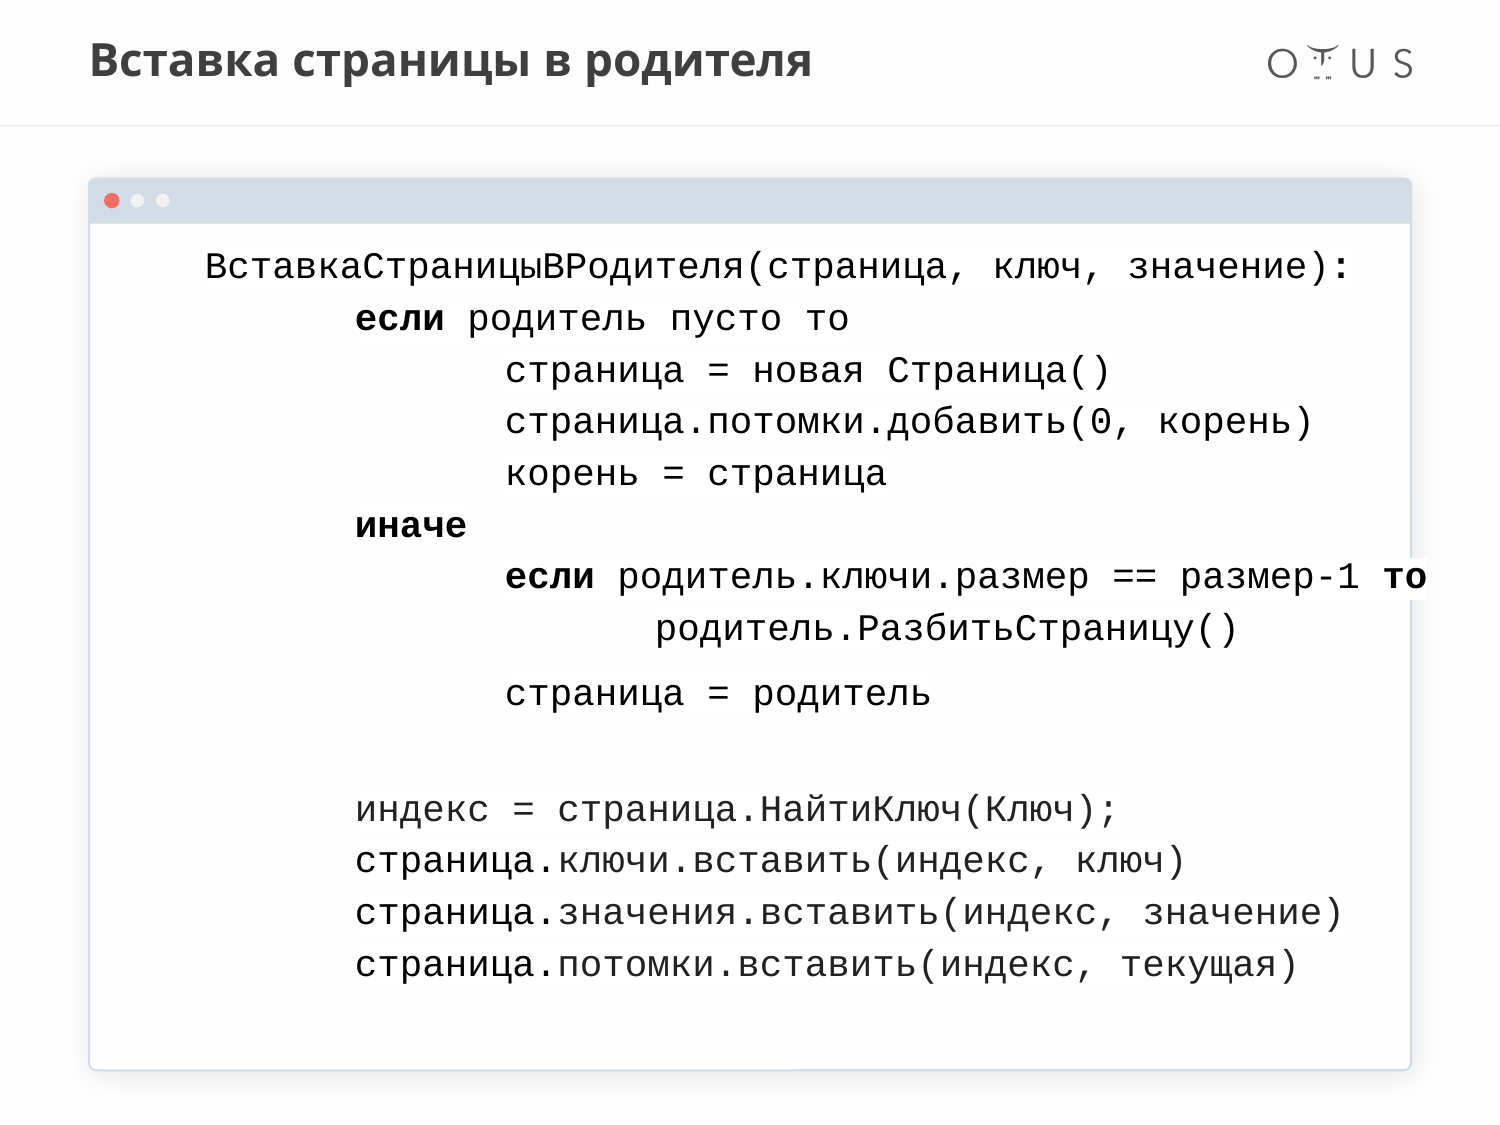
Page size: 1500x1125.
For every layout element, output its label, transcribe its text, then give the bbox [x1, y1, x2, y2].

picture [1268, 45, 1412, 80]
title Вставка страницы в родителя [88, 38, 1174, 88]
list ВставкаСтраницыВРодителя(страница, ключ, значение): если родитель пусто то страница = новая Страница() страница.потомки.добавить(0, корень) корень = страница иначе если родитель.ключи.размер == размер-1 то родитель.РазбитьСтраницу() страница = родитель индекс = страница.НайтиКлюч(Ключ); страница.ключи.вставить(индекс, ключ) страница.значения.вставить(индекс, значение) страница.потомки.вставить(индекс, текущая) [88, 198, 1500, 1064]
